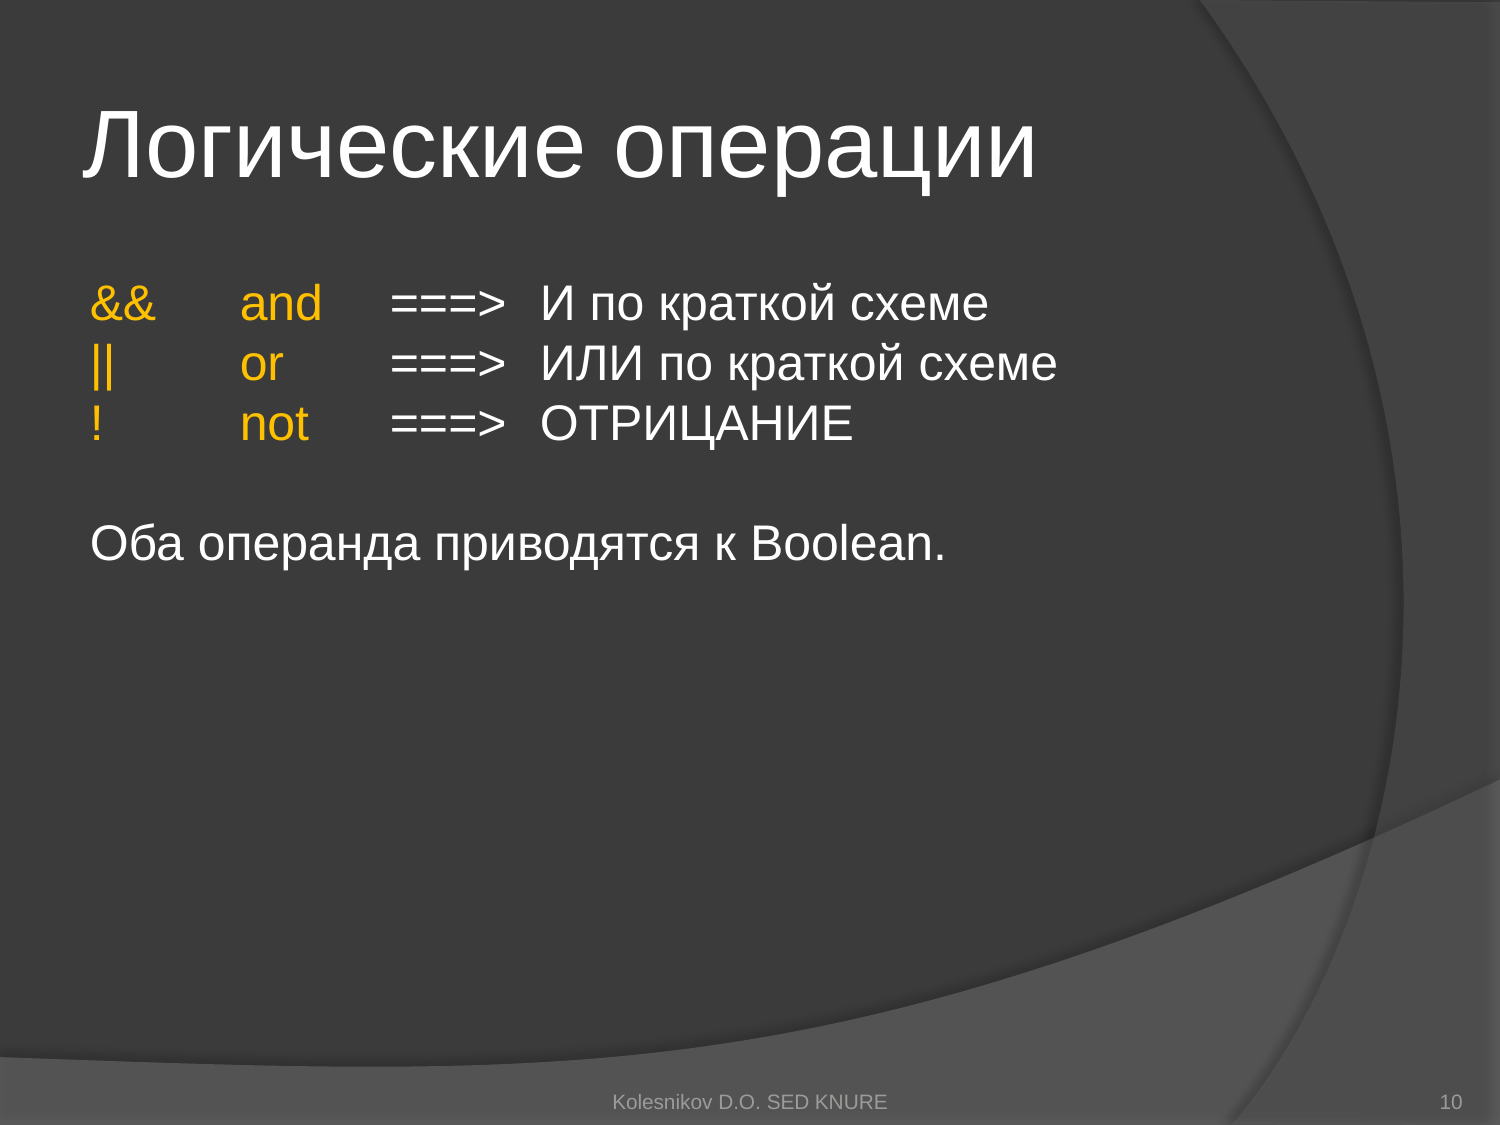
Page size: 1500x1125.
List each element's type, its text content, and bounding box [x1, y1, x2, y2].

list && and ===> И по краткой схеме || or ===> ИЛИ по краткой схеме ! not ===> ОТРИЦАНИЕ Оба операнда приводятся к Boolean. [75, 262, 1300, 1005]
slide_number 10 [1337, 1053, 1463, 1114]
footer Kolesnikov D.O. SED KNURE [512, 1053, 988, 1114]
title Логические операции [75, 45, 1300, 233]
